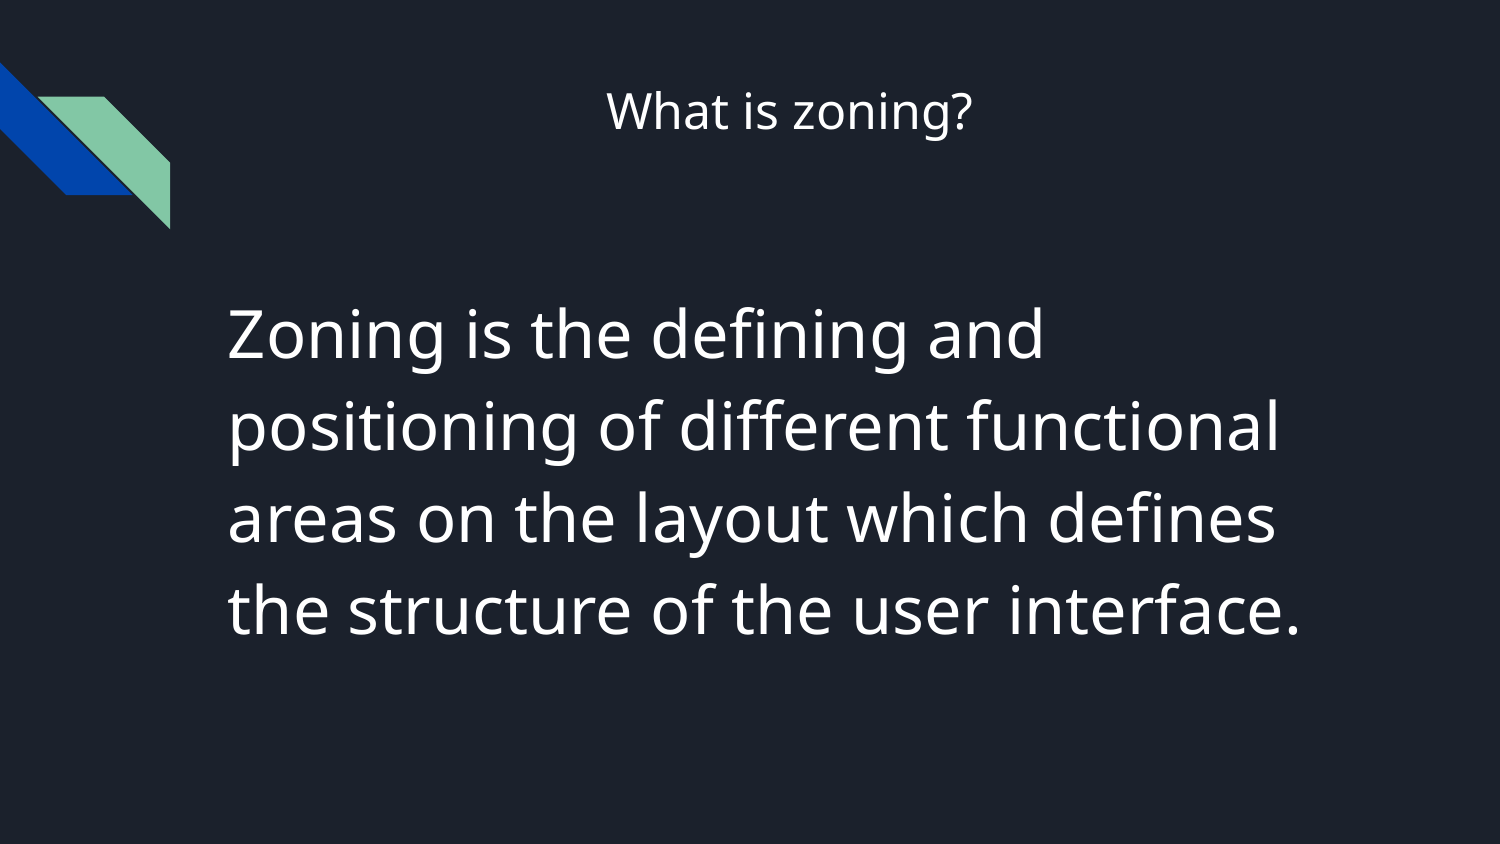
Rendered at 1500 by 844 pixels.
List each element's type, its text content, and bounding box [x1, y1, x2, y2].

list Zoning is the defining and positioning of different functional areas on the layout which defines the structure of the user interface. [212, 264, 1368, 743]
title What is zoning? [212, 64, 1368, 215]
